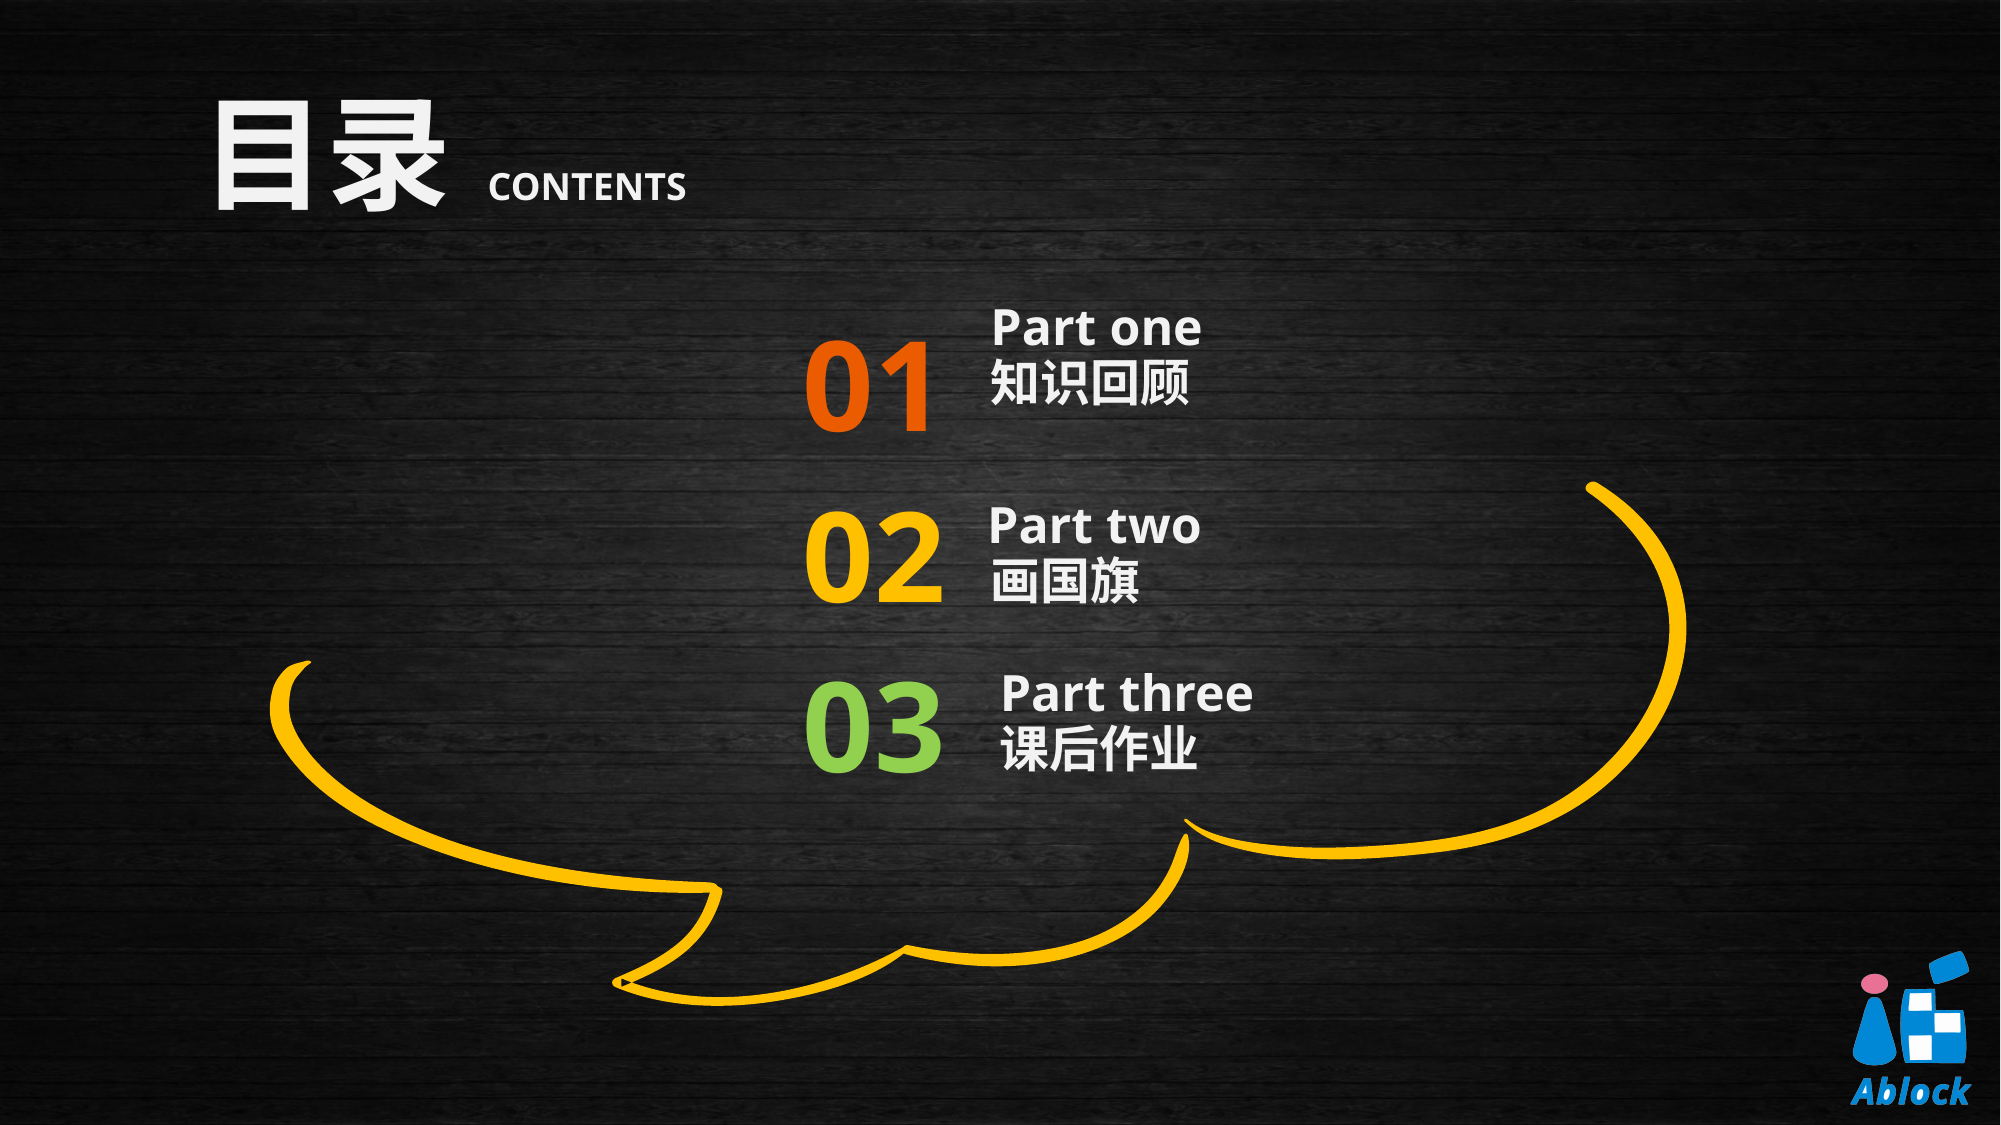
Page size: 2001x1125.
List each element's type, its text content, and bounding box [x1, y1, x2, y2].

text_box CONTENTS [429, 155, 746, 215]
picture [0, 0, 2001, 1125]
text_box 目录 [183, 67, 470, 233]
text_box 知识回顾 [976, 344, 1424, 420]
text_box Part one [975, 288, 1270, 364]
text_box 02 [788, 469, 976, 478]
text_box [268, 478, 1721, 1017]
text_box 01 [788, 298, 976, 464]
